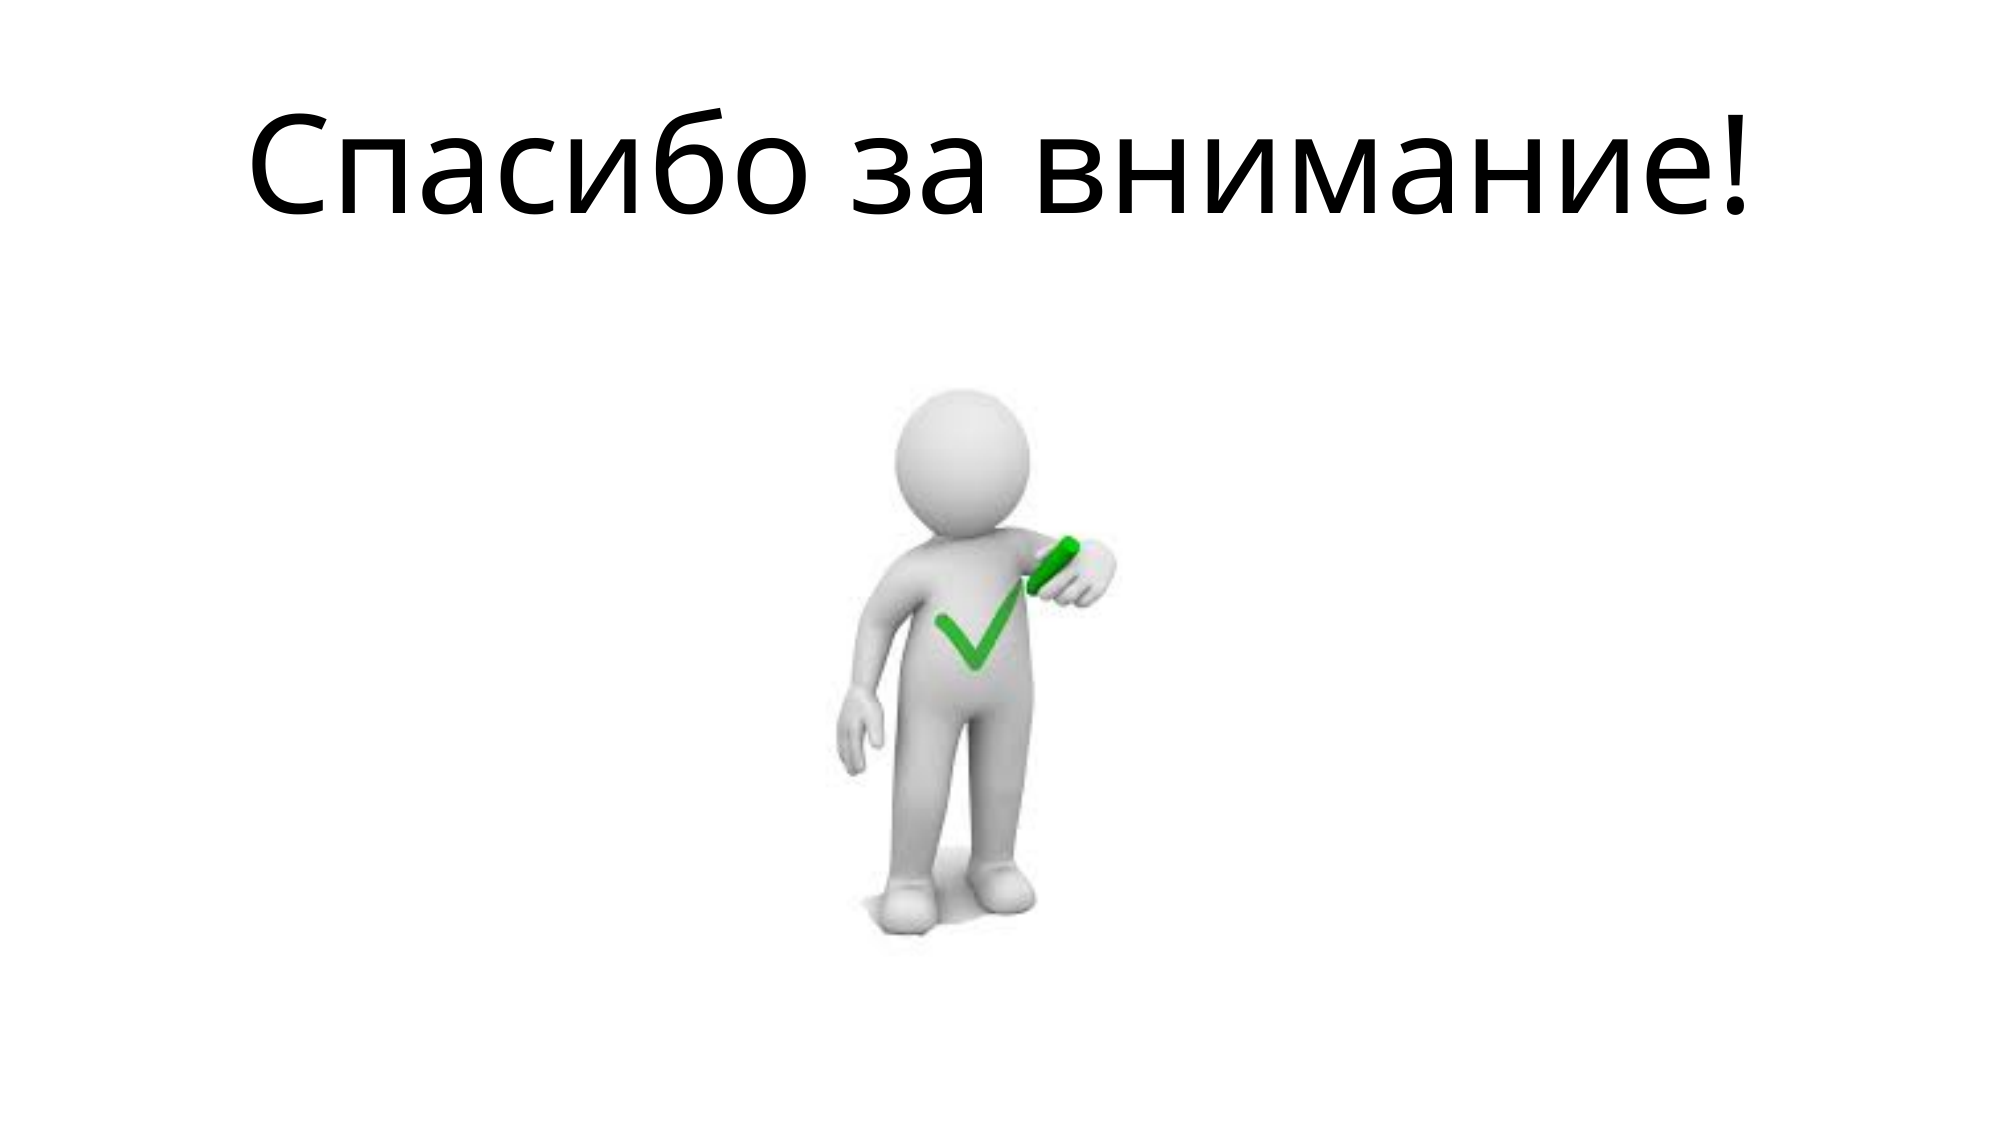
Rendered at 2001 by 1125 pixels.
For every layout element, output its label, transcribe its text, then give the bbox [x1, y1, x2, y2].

picture [721, 323, 1234, 1007]
title Спасибо за внимание! [137, 59, 1863, 278]
